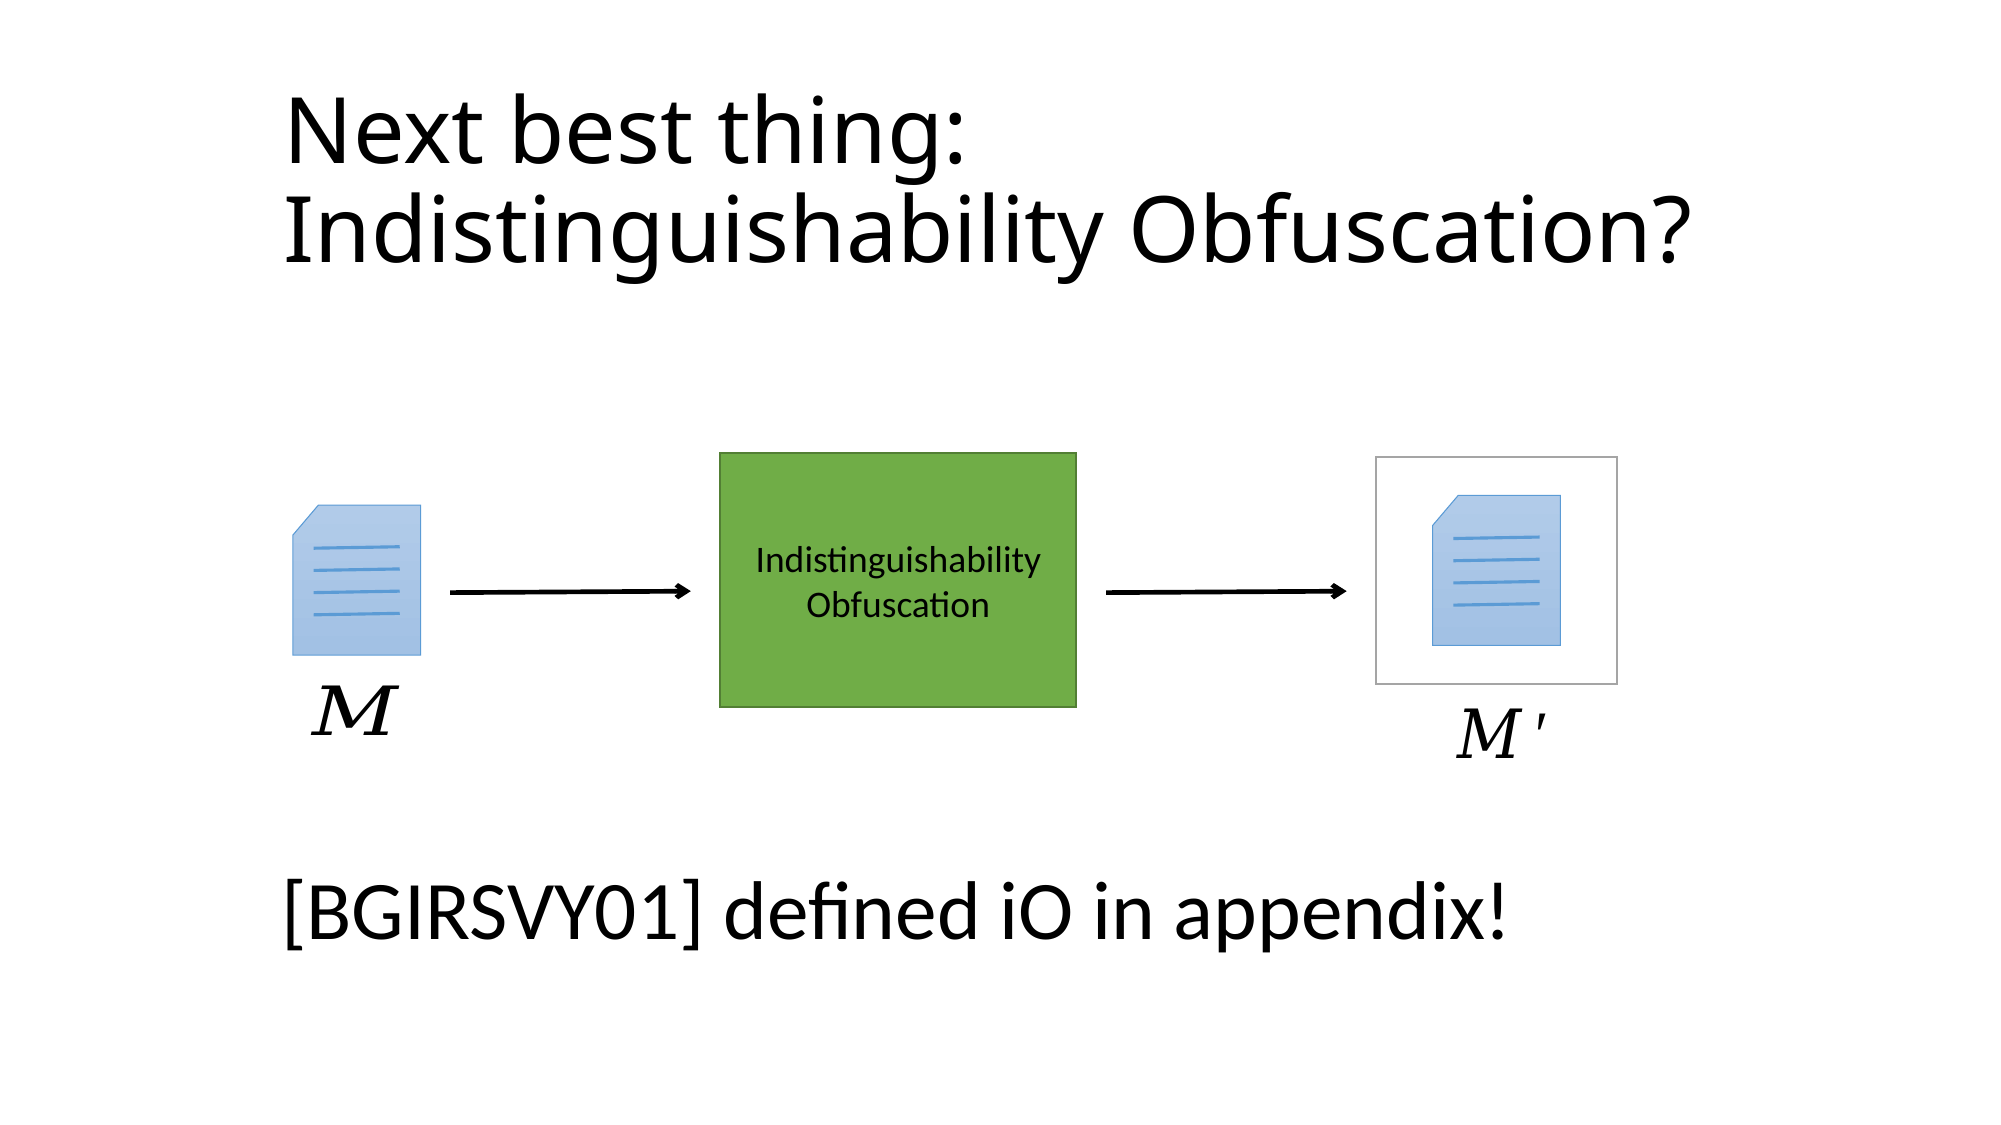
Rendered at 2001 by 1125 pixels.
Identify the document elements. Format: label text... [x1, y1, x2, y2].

title Next best thing: Indistinguishability Obfuscation? [268, 74, 1994, 292]
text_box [1432, 495, 1561, 646]
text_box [292, 505, 421, 656]
text_box Indistinguishability Obfuscation [719, 452, 1077, 708]
text_box [BGIRSVY01] defined iO in appendix! [266, 849, 1720, 964]
text_box [1375, 456, 1618, 685]
